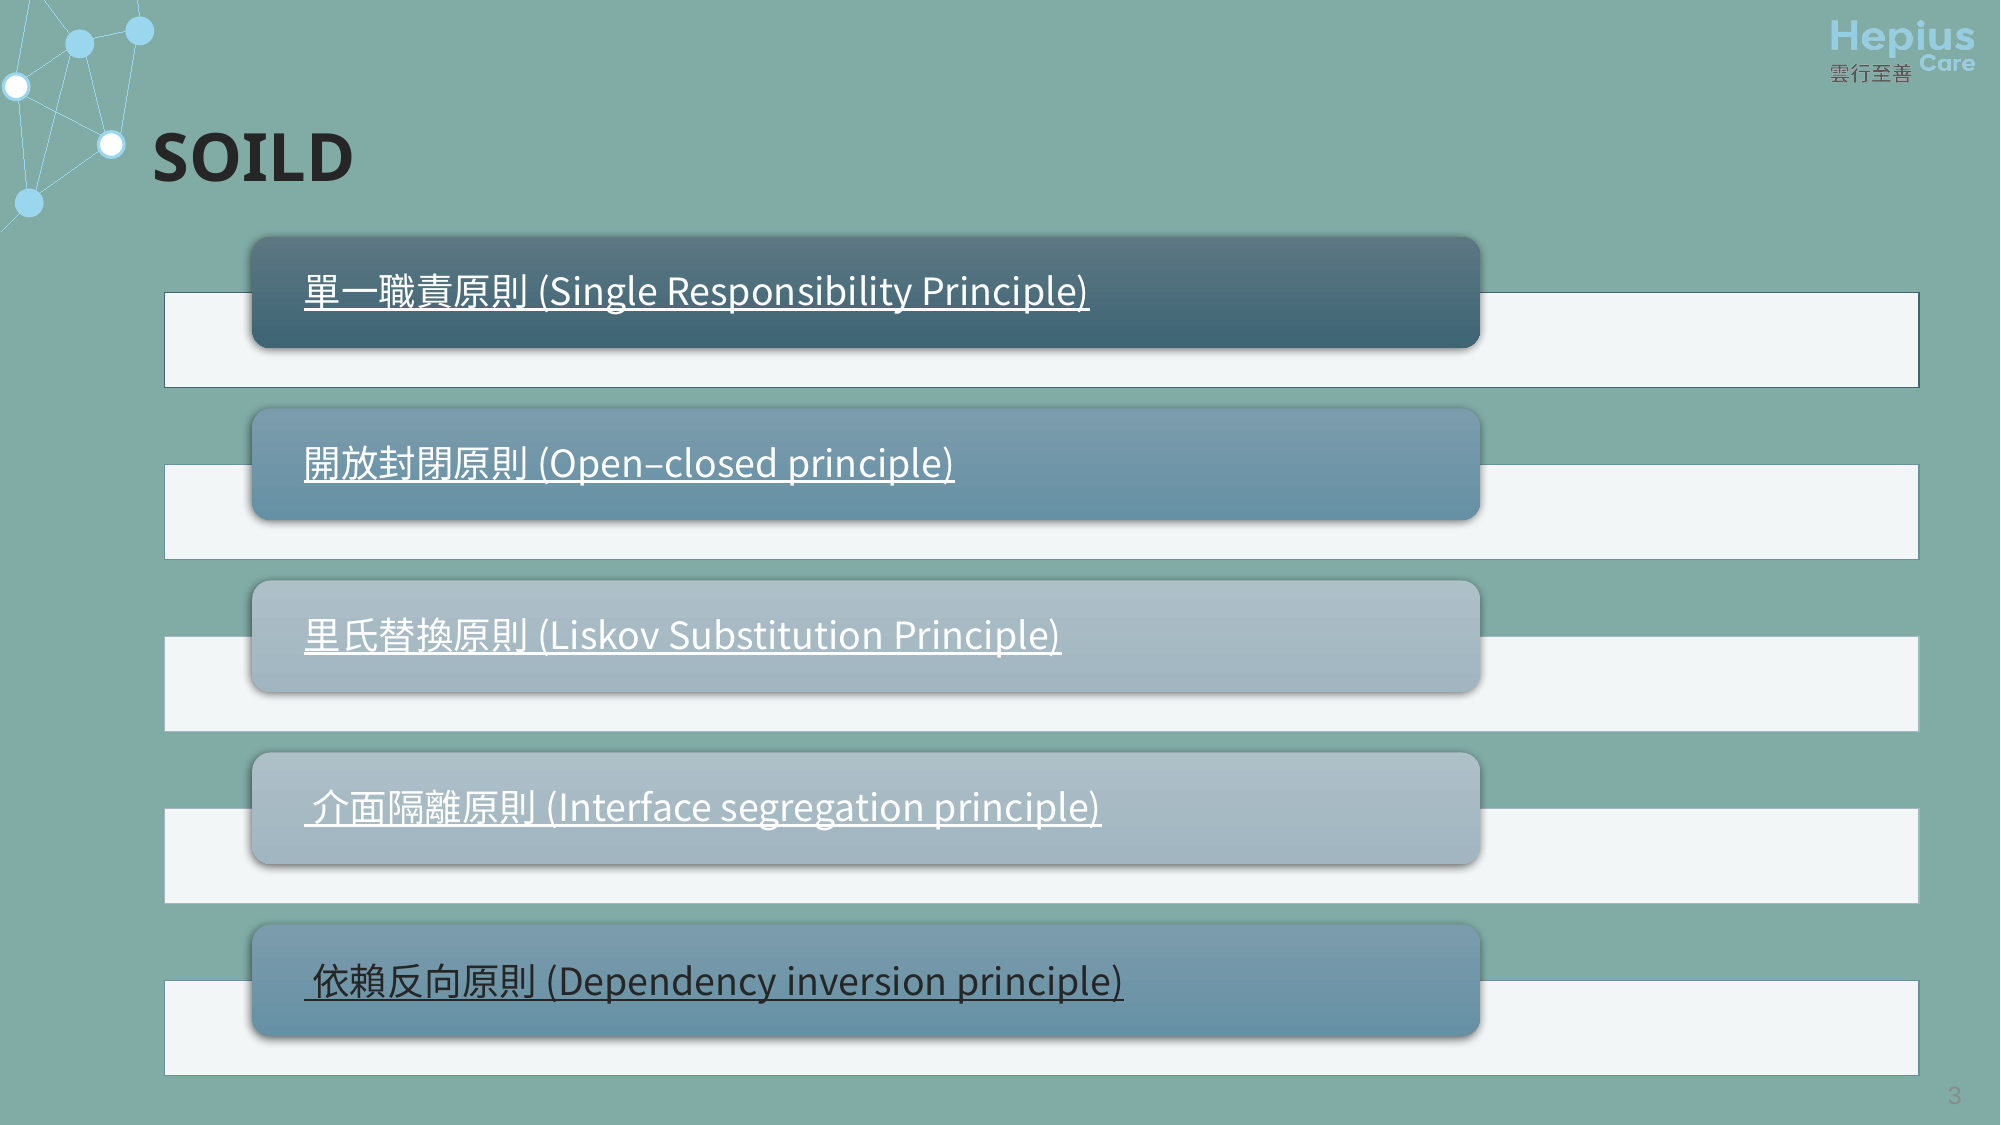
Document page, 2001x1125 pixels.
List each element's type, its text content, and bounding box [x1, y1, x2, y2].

slide_number 3 [1527, 1065, 1977, 1125]
picture [1828, 0, 1977, 104]
title SOILD [137, 99, 1863, 221]
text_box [164, 236, 1920, 1076]
